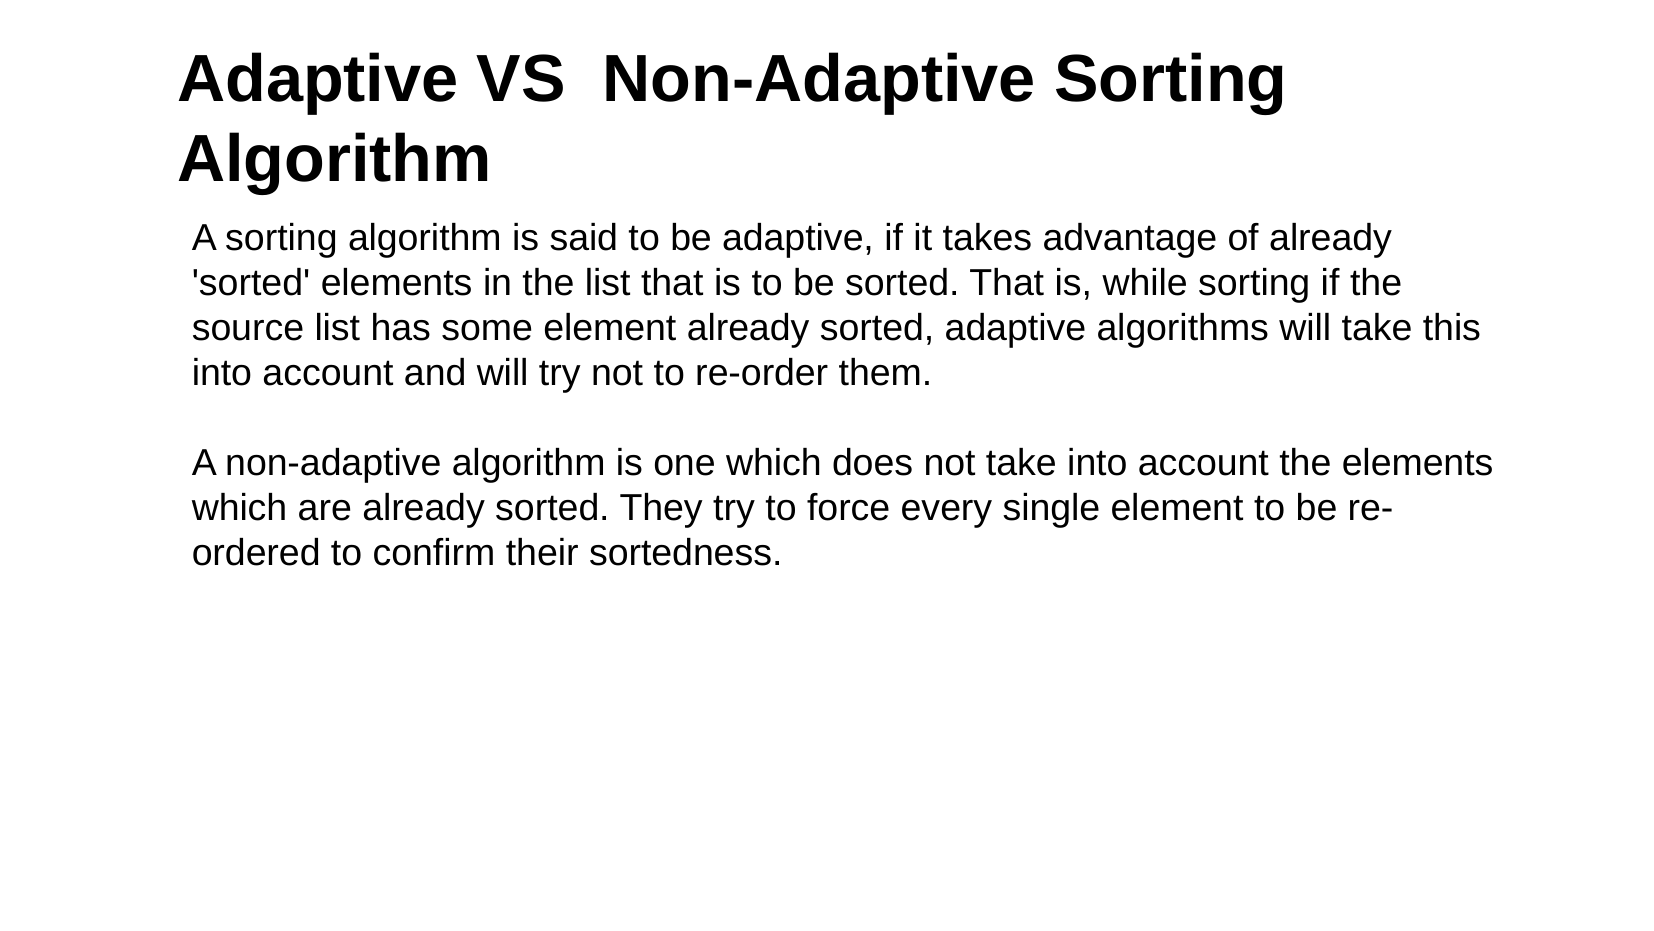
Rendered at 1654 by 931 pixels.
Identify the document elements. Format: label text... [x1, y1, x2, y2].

title Adaptive VS Non-Adaptive Sorting Algorithm [177, 37, 1571, 193]
text_box A sorting algorithm is said to be adaptive, if it takes advantage of already 'sorted' elements in the list that is to be sorted. That is, while sorting if the source list has some element already sorted, adaptive algorithms will take this into account and will try not to re-order them. A non-adaptive algorithm is one which does not take into account the elements which are already sorted. They try to force every single element to be re-ordered to confirm their sortedness. [177, 161, 1512, 626]
